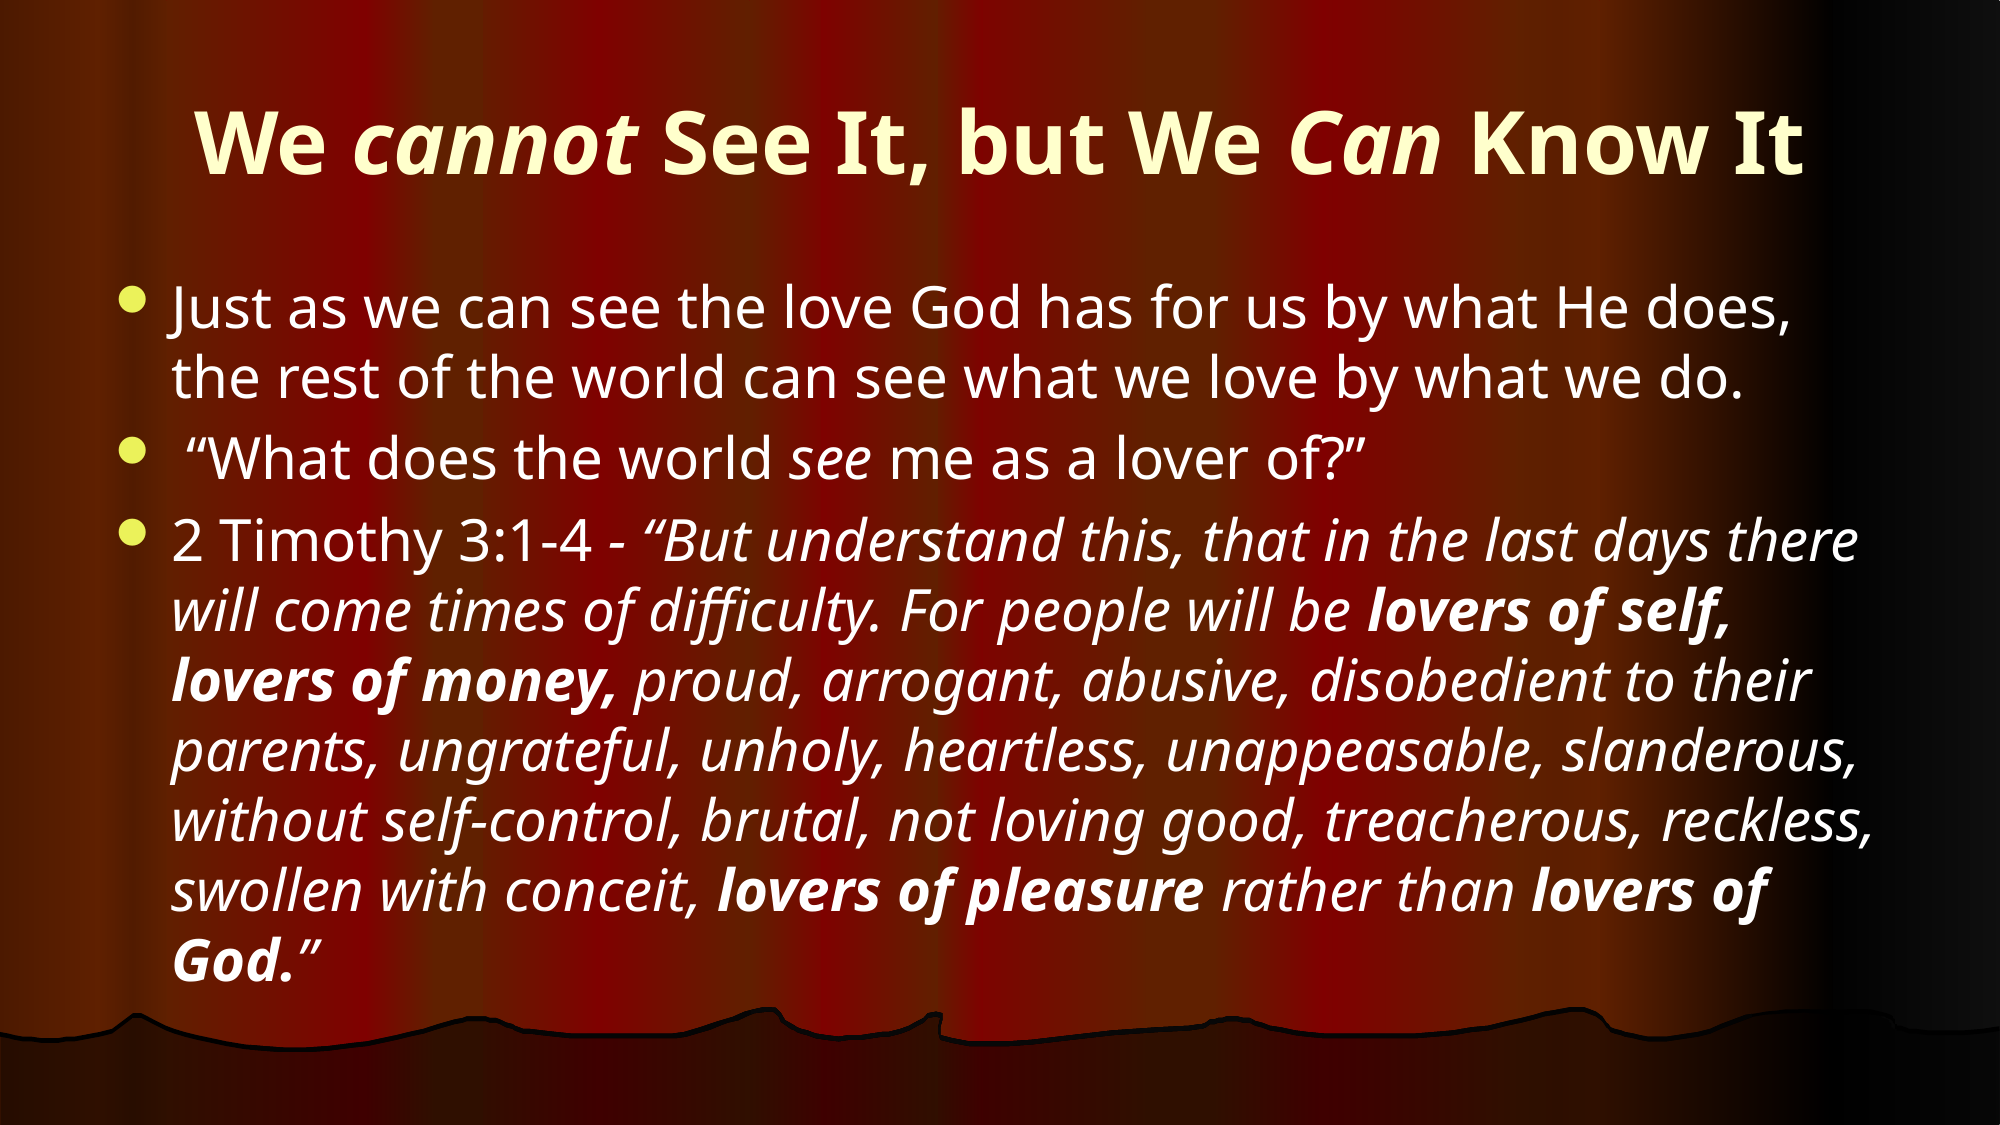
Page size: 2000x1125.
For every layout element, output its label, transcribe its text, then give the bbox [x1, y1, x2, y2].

title We cannot See It, but We Can Know It [99, 45, 1900, 233]
list Just as we can see the love God has for us by what He does, the rest of the world can see what we love by what we do. “What does the world see me as a lover of?” 2 Timothy 3:1-4 - “But understand this, that in the last days there will come times of difficulty. For people will be lovers of self, lovers of money, proud, arrogant, abusive, disobedient to their parents, ungrateful, unholy, heartless, unappeasable, slanderous, without self-control, brutal, not loving good, treacherous, reckless, swollen with conceit, lovers of pleasure rather than lovers of God.” [99, 262, 1900, 1088]
